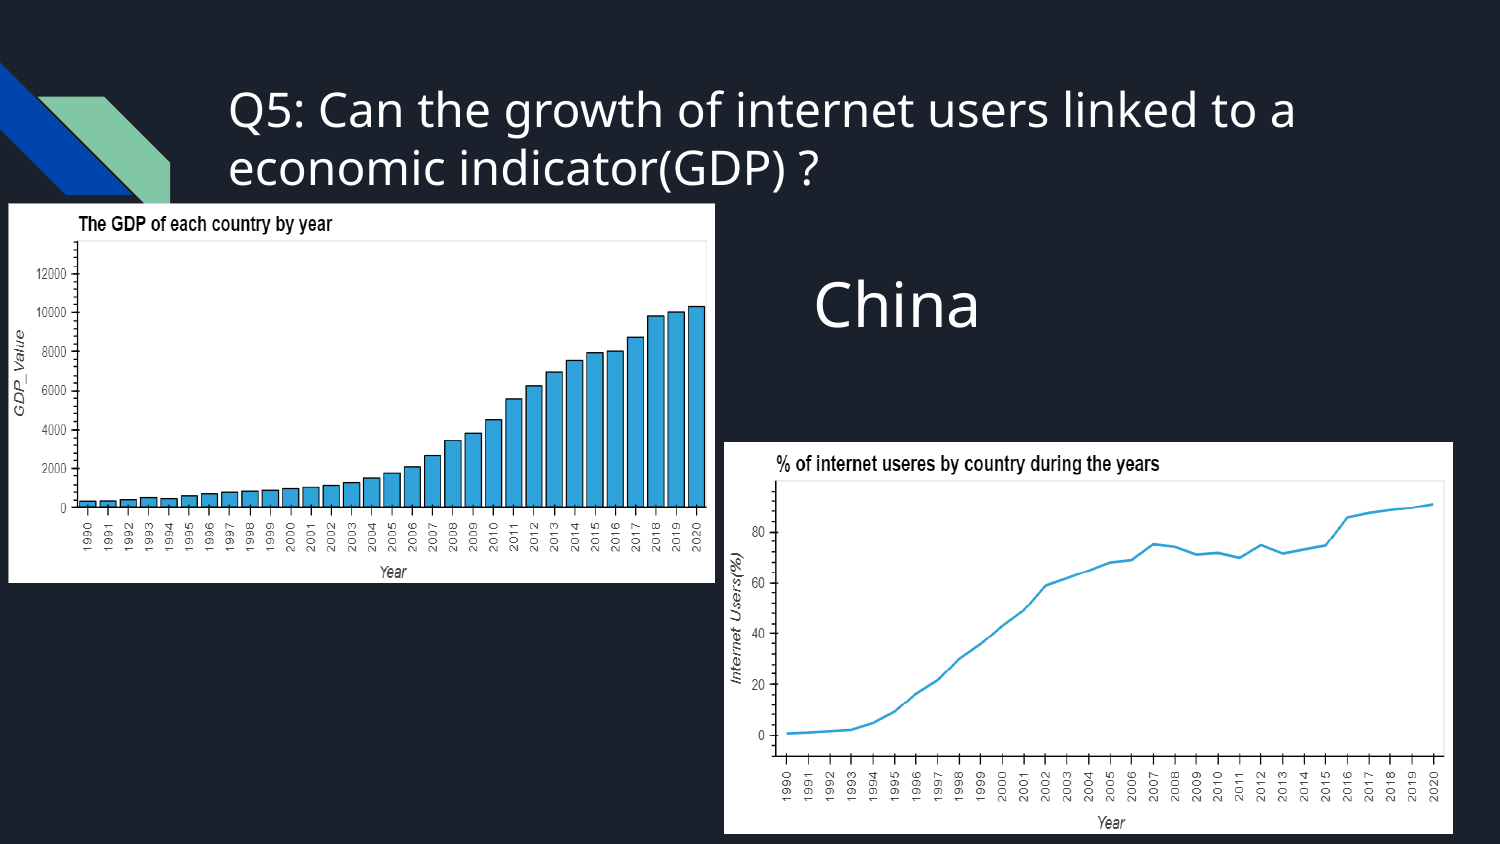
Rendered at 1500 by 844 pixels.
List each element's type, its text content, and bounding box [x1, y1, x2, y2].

picture [723, 442, 1454, 834]
title Q5: Can the growth of internet users linked to a economic indicator(GDP) ? [212, 64, 1368, 215]
text_box China [798, 249, 1270, 379]
picture [7, 202, 716, 583]
